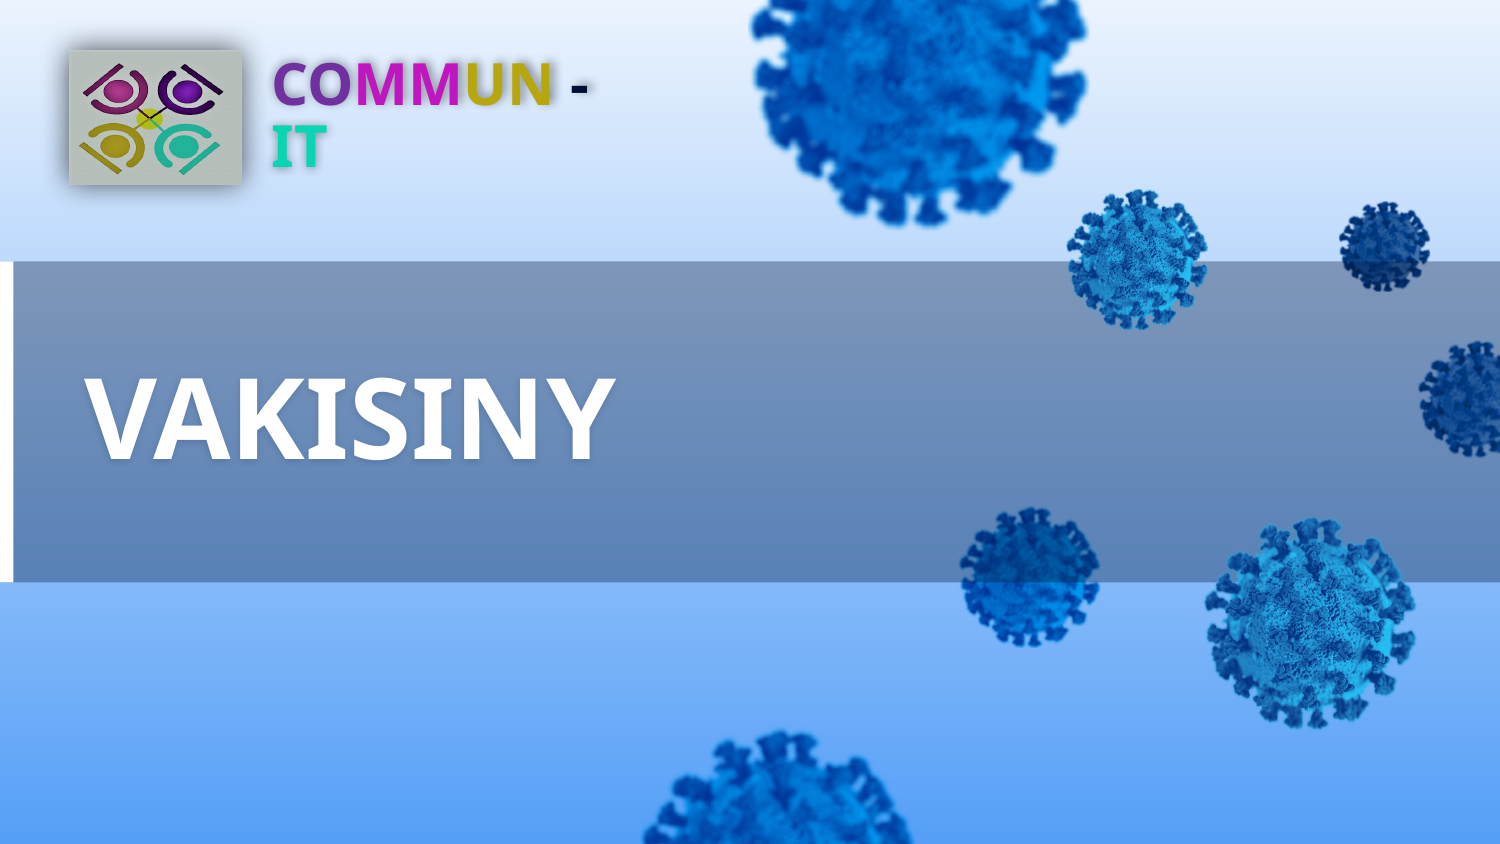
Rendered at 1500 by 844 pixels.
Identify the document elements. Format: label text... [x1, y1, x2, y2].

picture [958, 517, 1101, 648]
picture [1202, 517, 1418, 730]
picture [747, 0, 1209, 330]
picture [639, 726, 916, 844]
title VAKISINY [84, 329, 1133, 517]
text_box COMMUN - IT [271, 72, 634, 163]
picture [1417, 340, 1500, 459]
picture [1338, 201, 1431, 292]
picture [69, 50, 243, 185]
